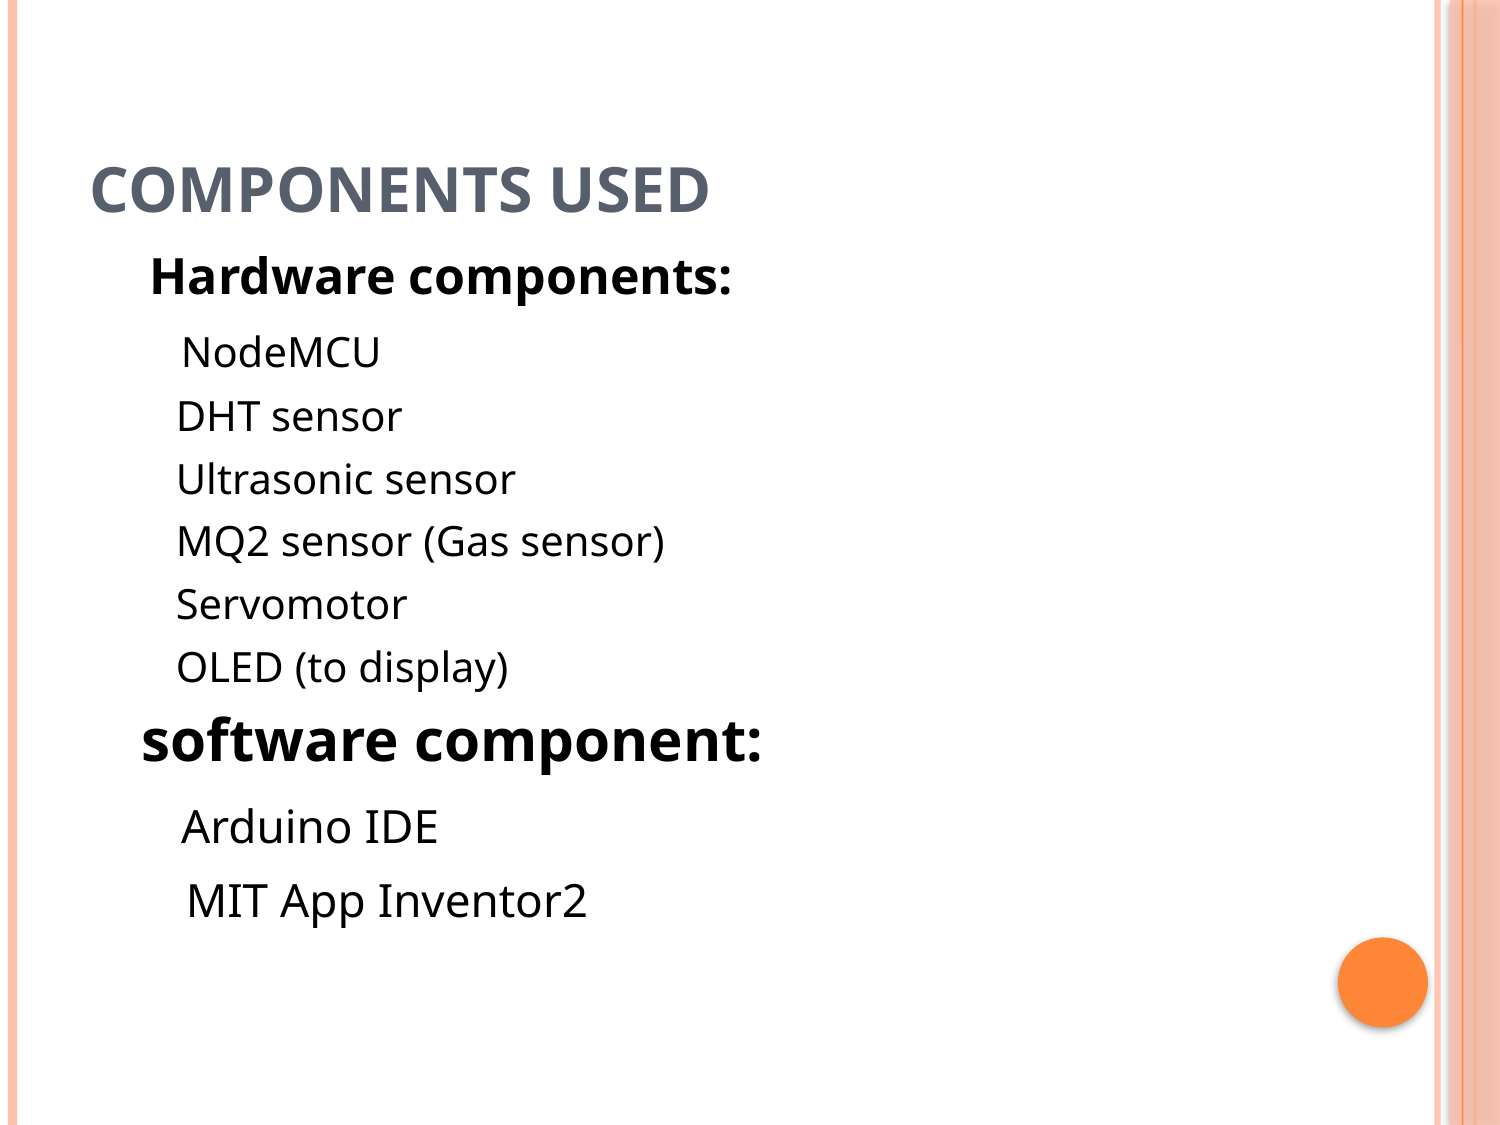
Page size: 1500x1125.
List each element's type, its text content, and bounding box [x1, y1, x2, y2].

title Components used [75, 45, 1300, 233]
list Hardware components: NodeMCU DHT sensor Ultrasonic sensor MQ2 sensor (Gas sensor) Servomotor OLED (to display) software component: Arduino IDE MIT App Inventor2 [75, 237, 1300, 1062]
